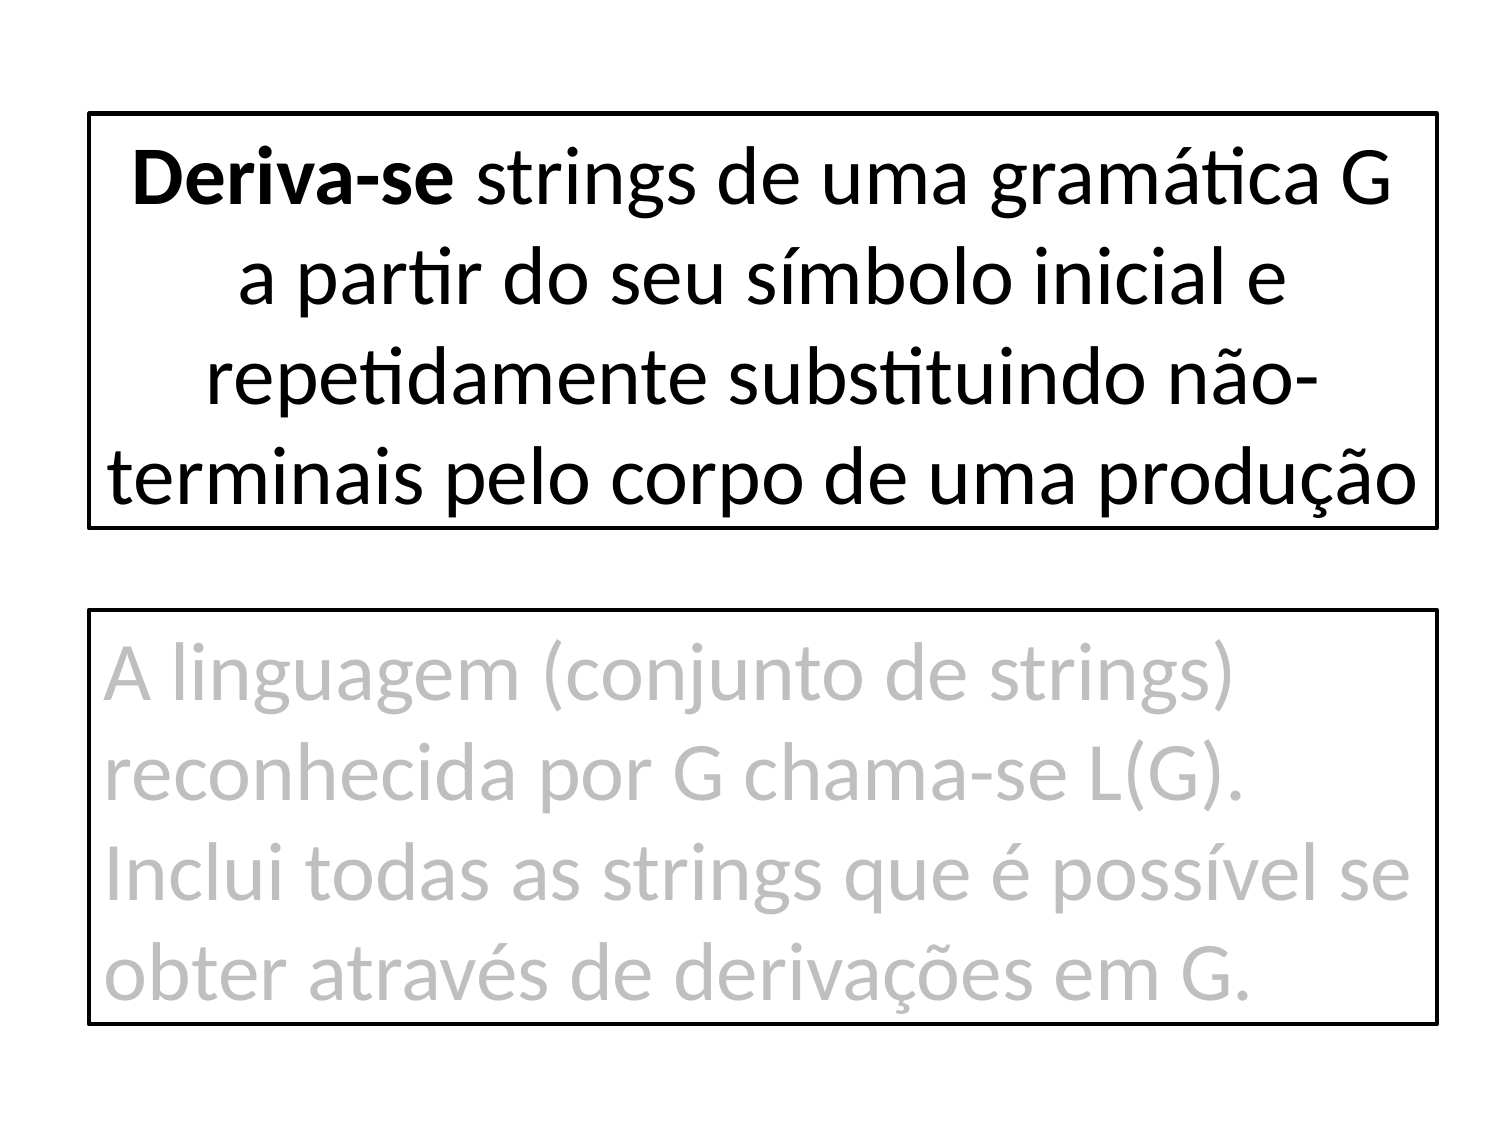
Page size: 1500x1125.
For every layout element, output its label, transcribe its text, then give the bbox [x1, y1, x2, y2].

text_box Deriva-se strings de uma gramática G a partir do seu símbolo inicial e repetidamente substituindo não-terminais pelo corpo de uma produção [87, 111, 1439, 530]
text_box A linguagem (conjunto de strings) reconhecida por G chama-se L(G). Inclui todas as strings que é possível se obter através de derivações em G. [87, 608, 1439, 1026]
